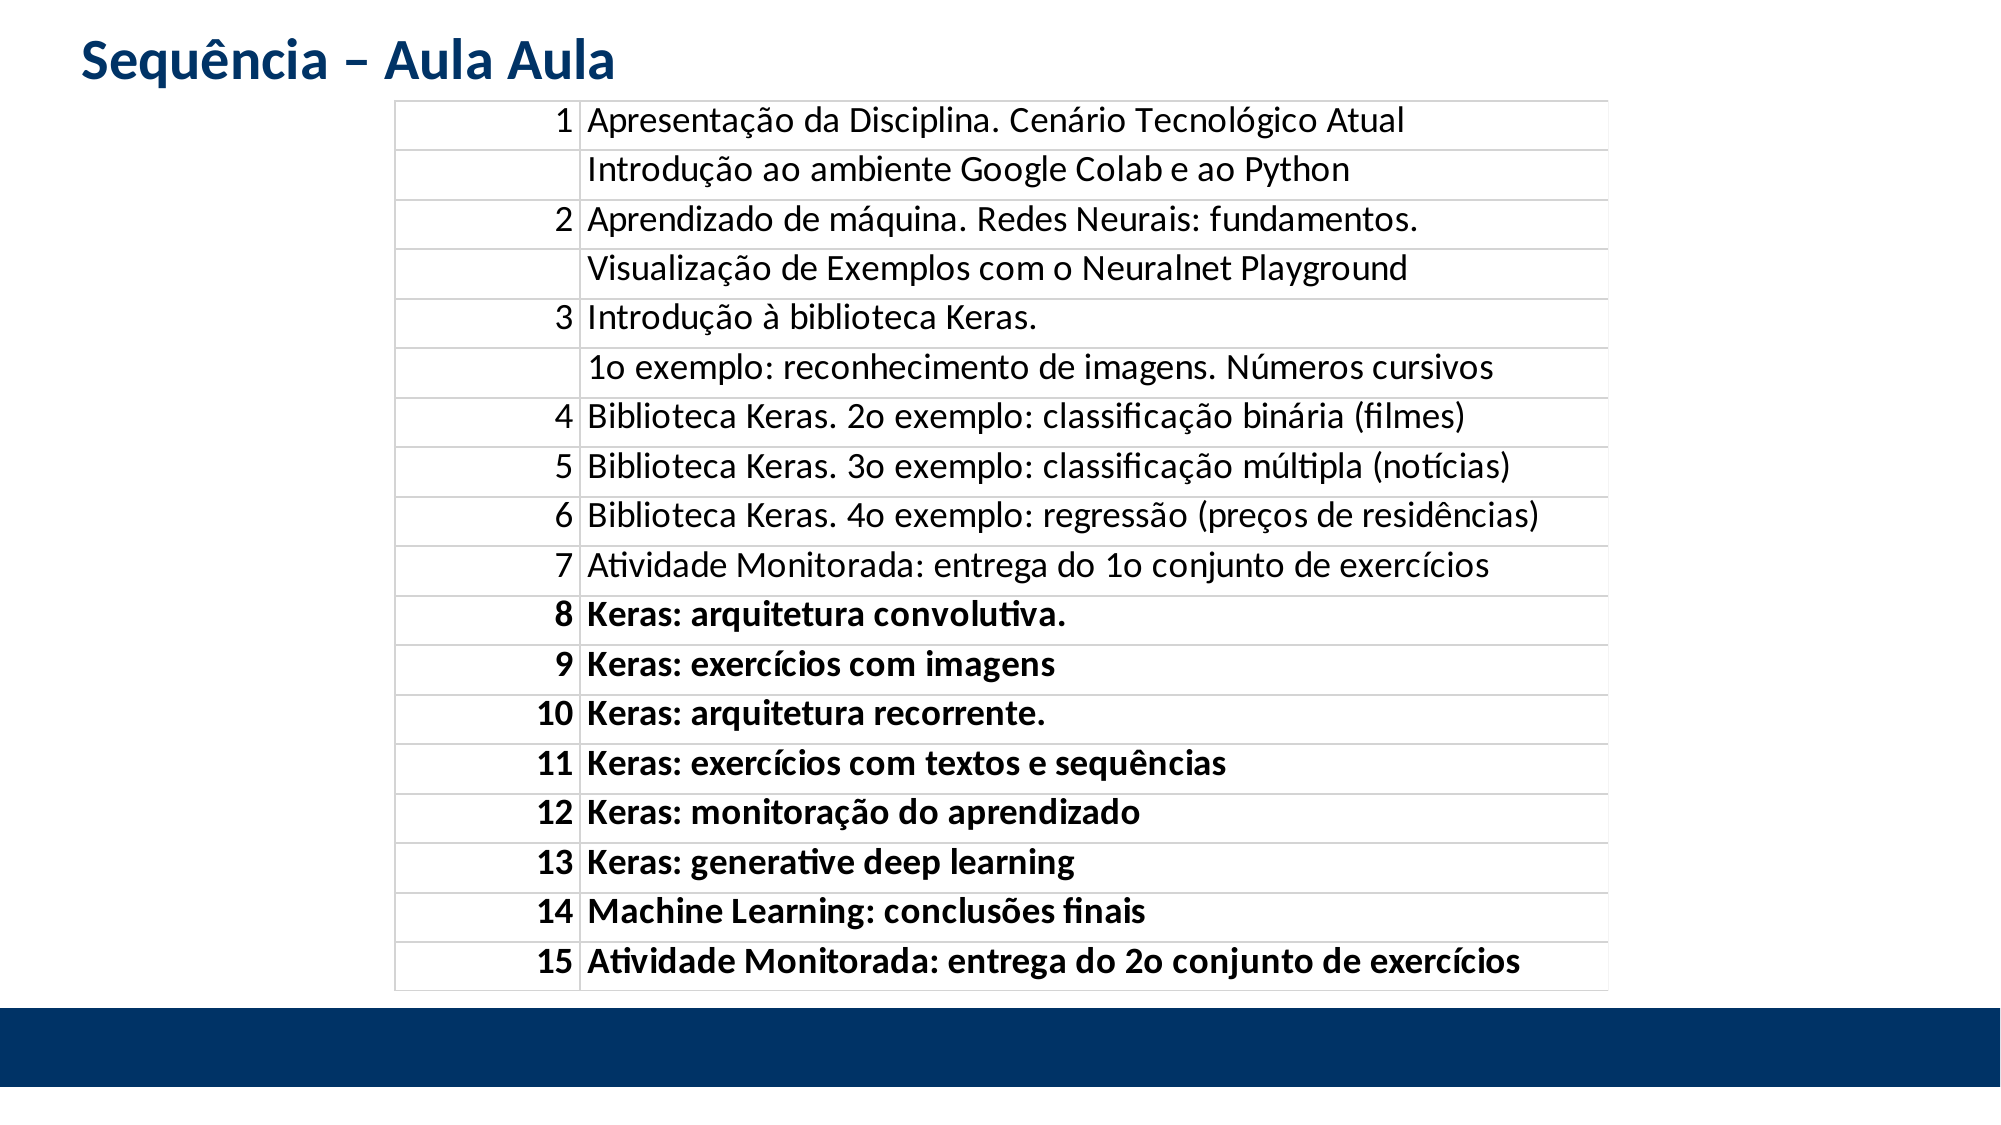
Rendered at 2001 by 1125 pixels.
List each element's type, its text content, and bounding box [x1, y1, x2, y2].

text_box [393, 99, 1611, 993]
title Sequência – Aula Aula [66, 12, 1917, 101]
